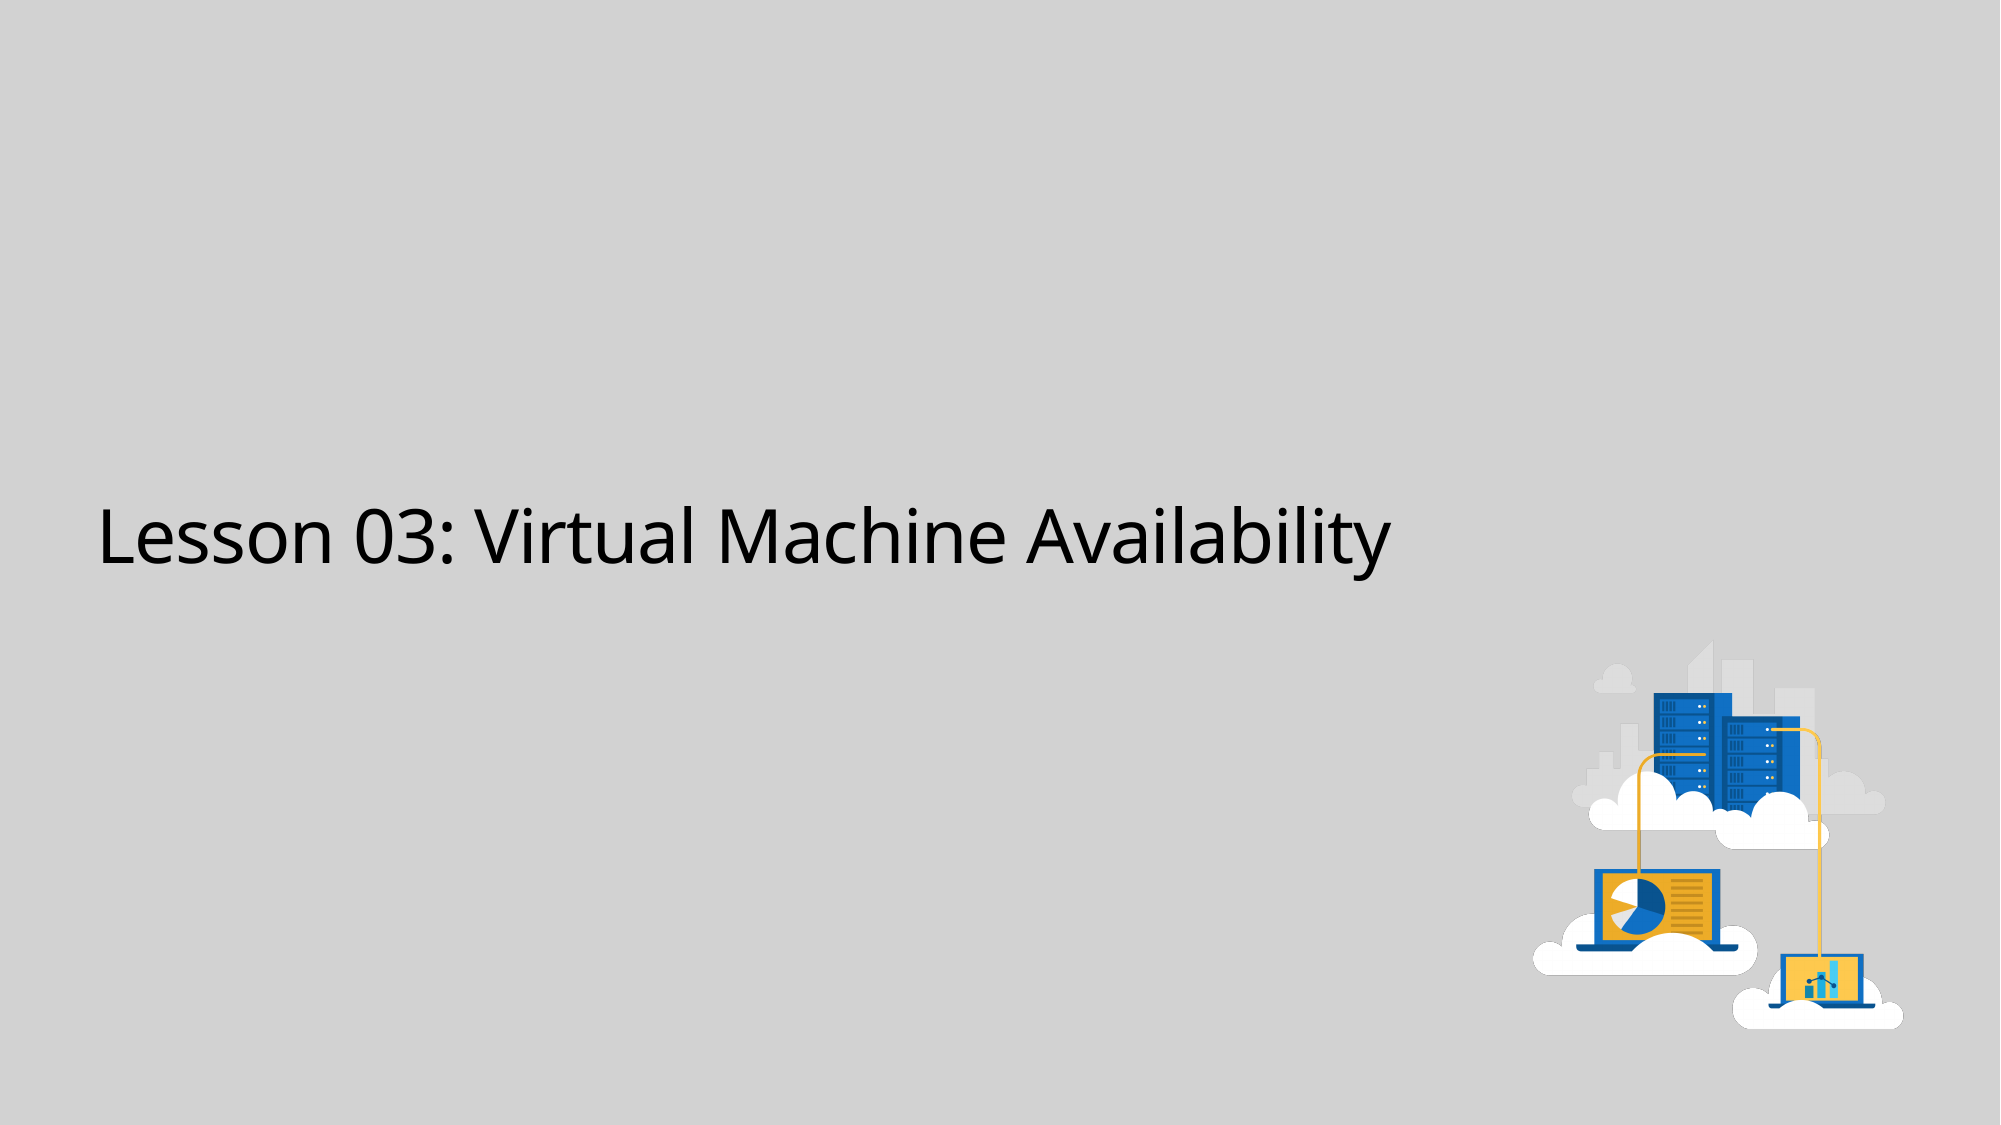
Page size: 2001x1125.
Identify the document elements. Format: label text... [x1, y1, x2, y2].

title Lesson 03: Virtual Machine Availability [96, 498, 1862, 580]
picture [1532, 639, 1905, 1029]
